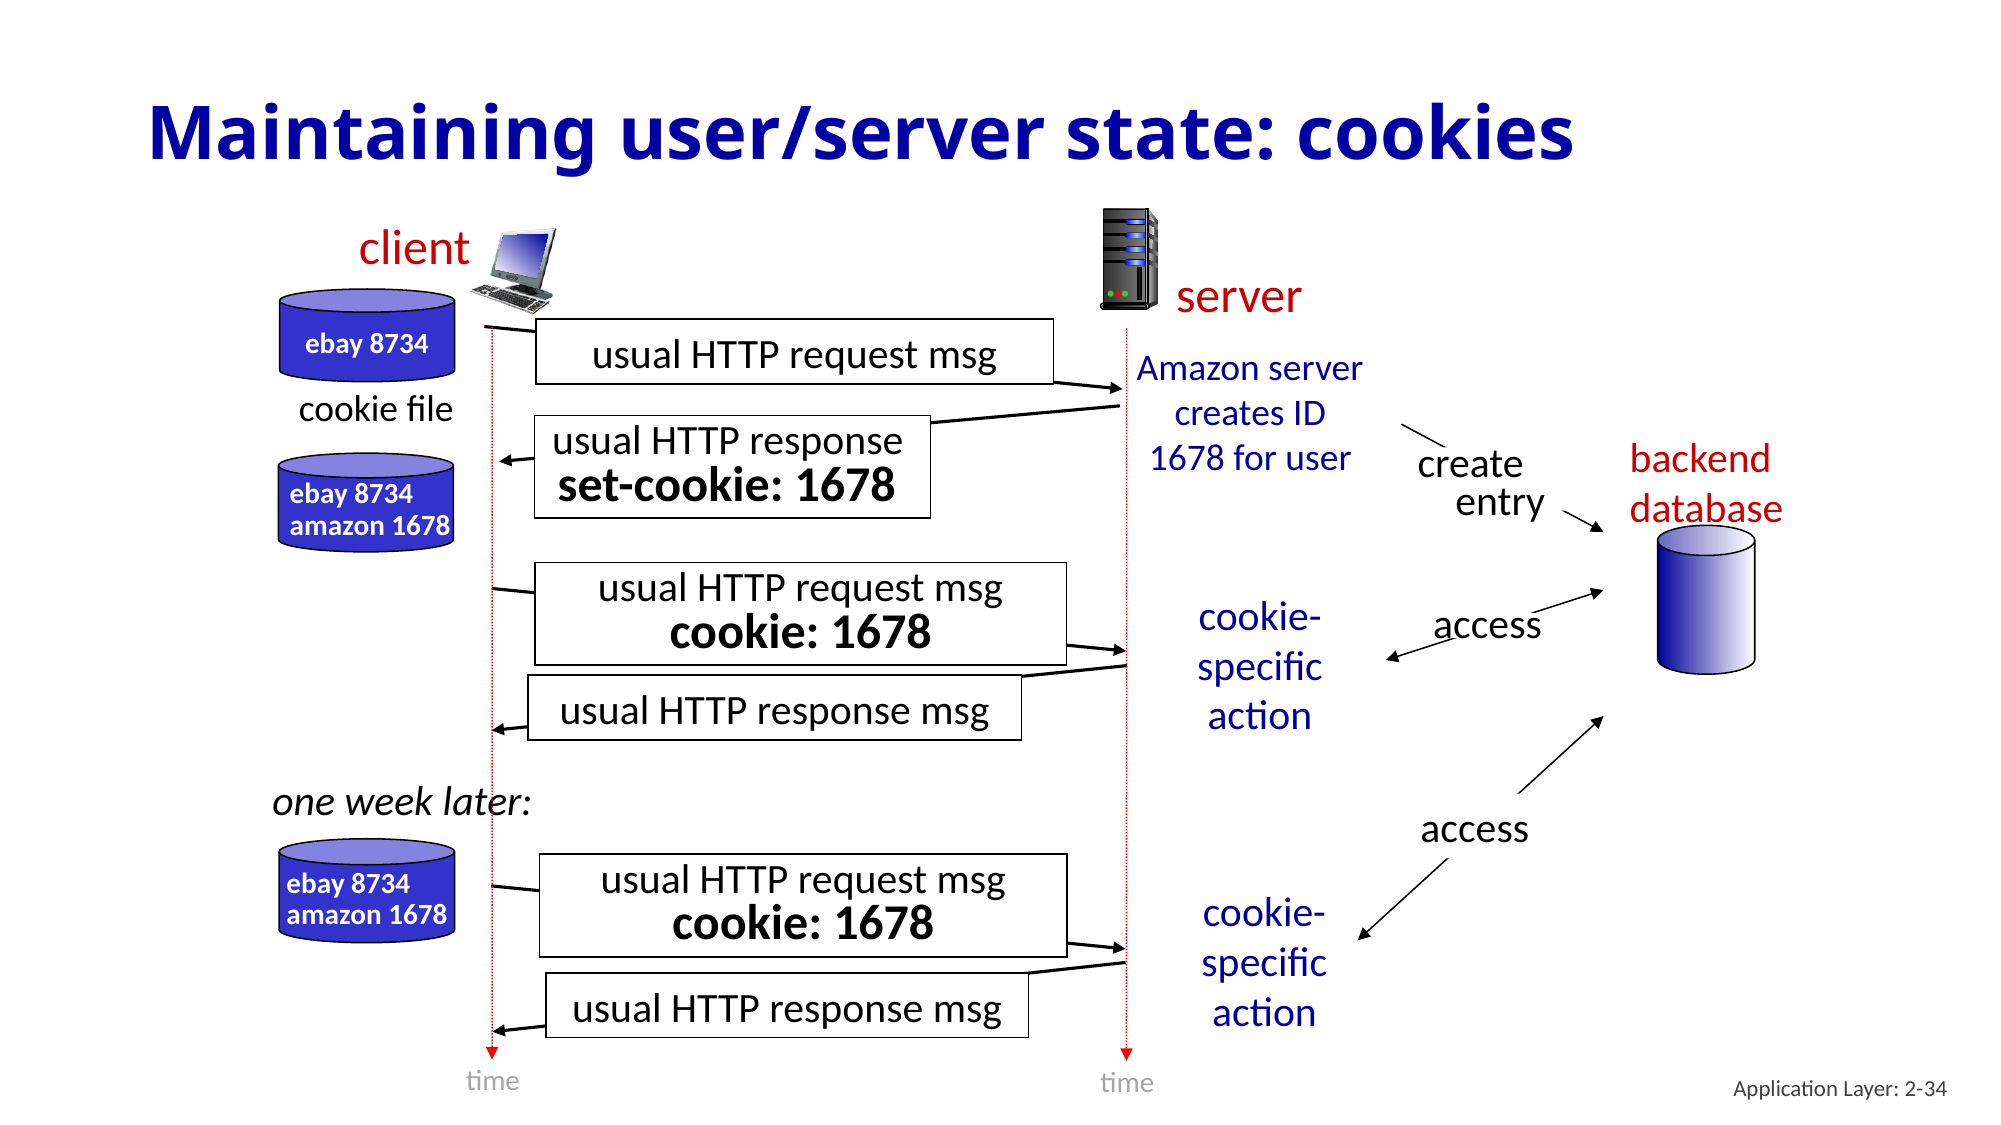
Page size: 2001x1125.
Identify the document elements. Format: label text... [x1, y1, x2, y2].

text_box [491, 562, 1604, 716]
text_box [1100, 208, 1159, 310]
text_box [1657, 525, 1755, 675]
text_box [279, 288, 455, 382]
text_box server [1161, 255, 1318, 319]
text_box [448, 224, 559, 321]
text_box time [1085, 1061, 1170, 1106]
text_box [1120, 1047, 1133, 1061]
slide_number Application Layer: 2-34 [1512, 1056, 1963, 1117]
text_box time [451, 1059, 535, 1105]
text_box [484, 319, 1629, 533]
text_box cookie file [284, 376, 484, 405]
text_box backend database [1614, 423, 1799, 539]
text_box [274, 405, 1120, 552]
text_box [271, 838, 500, 943]
text_box client [344, 207, 486, 283]
text_box one week later: [257, 766, 491, 832]
title Maintaining user/server state: cookies [131, 62, 1856, 209]
text_box [485, 1046, 499, 1059]
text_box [491, 716, 1604, 1045]
